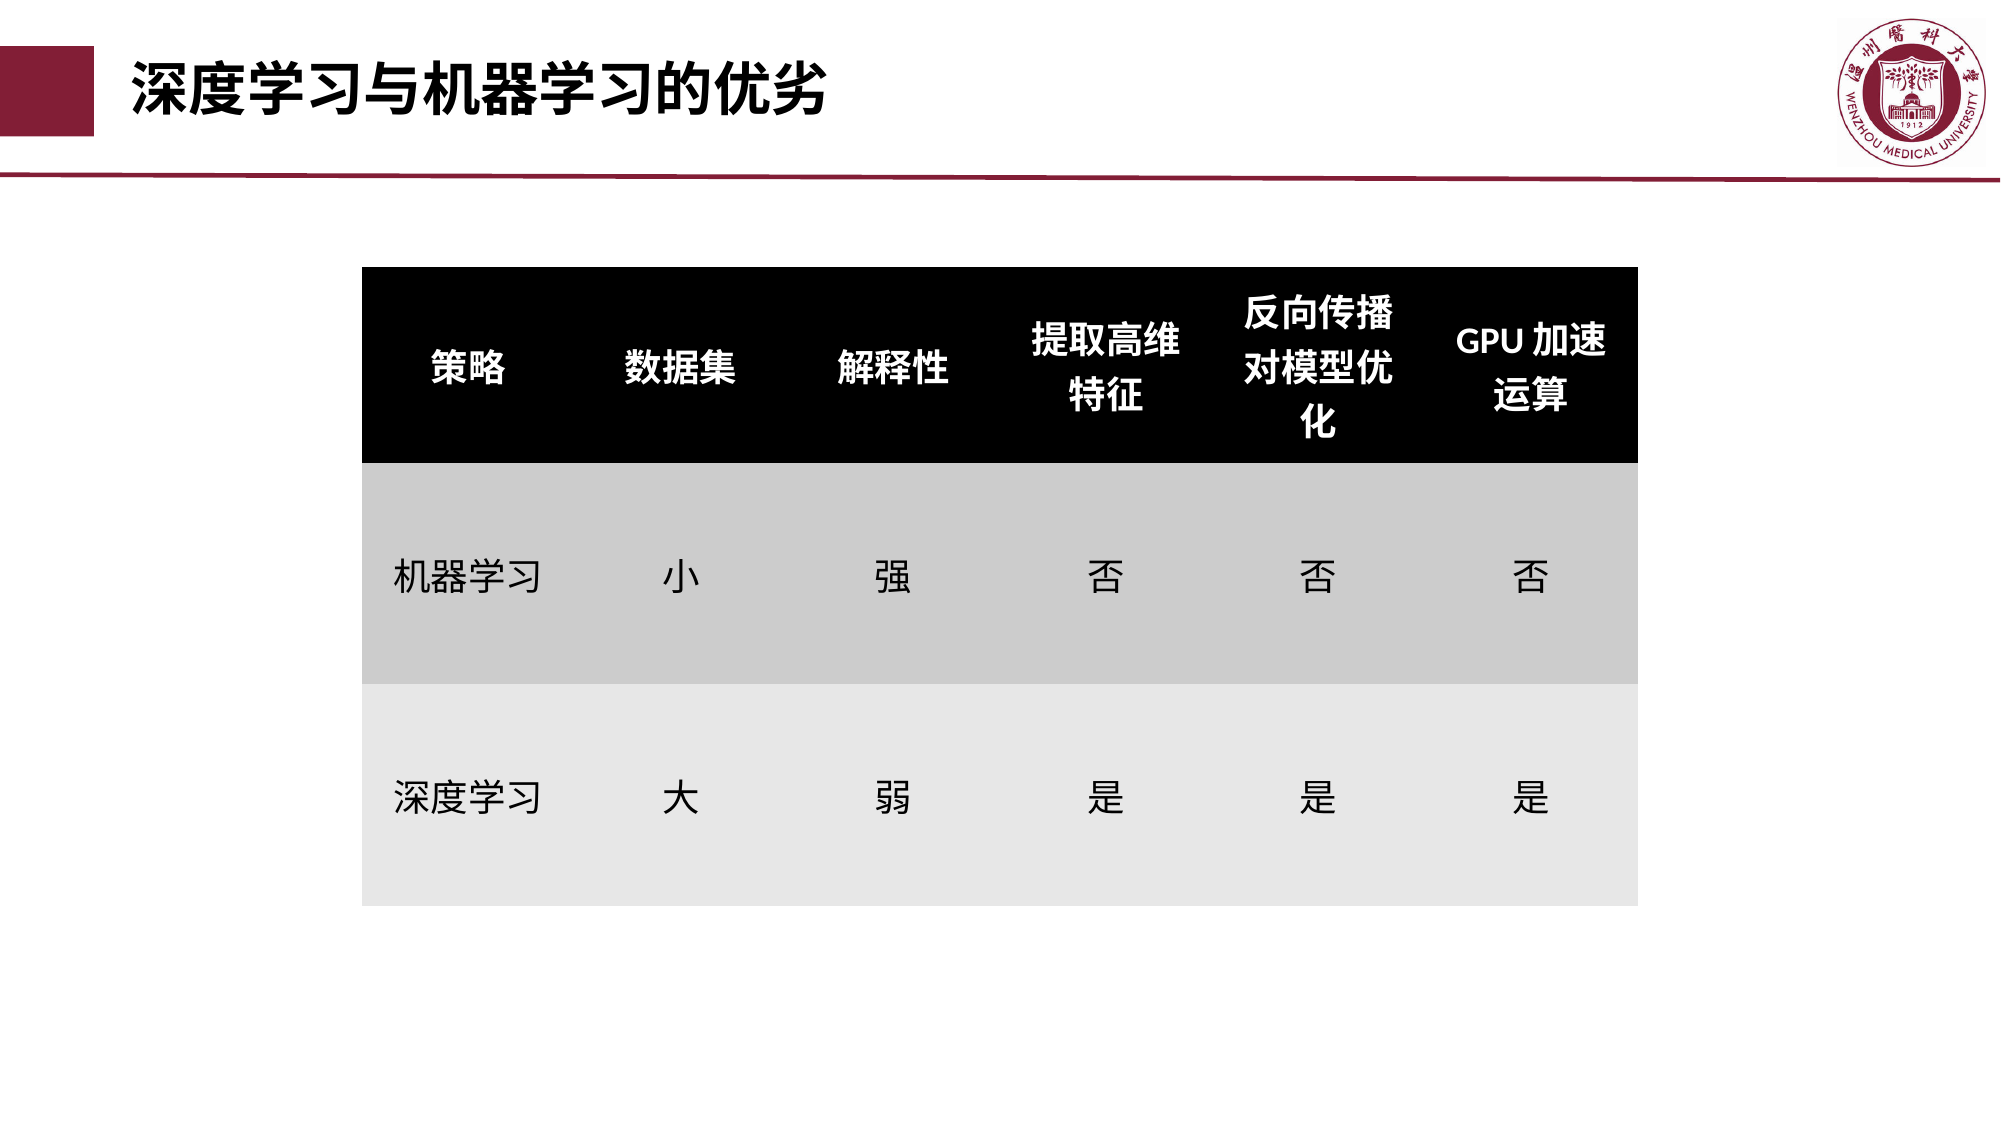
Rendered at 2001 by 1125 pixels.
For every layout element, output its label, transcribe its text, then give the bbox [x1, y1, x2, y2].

table_cell 是 [1000, 684, 1213, 906]
table_cell 否 [1425, 463, 1638, 684]
table_cell 是 [1425, 684, 1638, 906]
table_cell 大 [575, 684, 787, 906]
table_cell 机器学习 [362, 463, 575, 684]
table_header 提取高维特征 [1000, 267, 1213, 463]
table_cell 否 [1000, 463, 1213, 684]
table_header 数据集 [575, 267, 787, 463]
table_cell 弱 [787, 684, 1000, 906]
table_cell 小 [575, 463, 787, 684]
table_cell 否 [1213, 463, 1425, 684]
picture [1837, 18, 1986, 167]
table_header 反向传播对模型优化 [1213, 267, 1425, 463]
table_cell 深度学习 [362, 684, 575, 906]
table_header 解释性 [787, 267, 1000, 463]
title 深度学习与机器学习的优劣 [115, 48, 1756, 135]
table_header 策略 [362, 267, 575, 463]
table_header GPU加速运算 [1425, 267, 1638, 463]
table_cell 强 [787, 463, 1000, 684]
table_cell 是 [1213, 684, 1425, 906]
